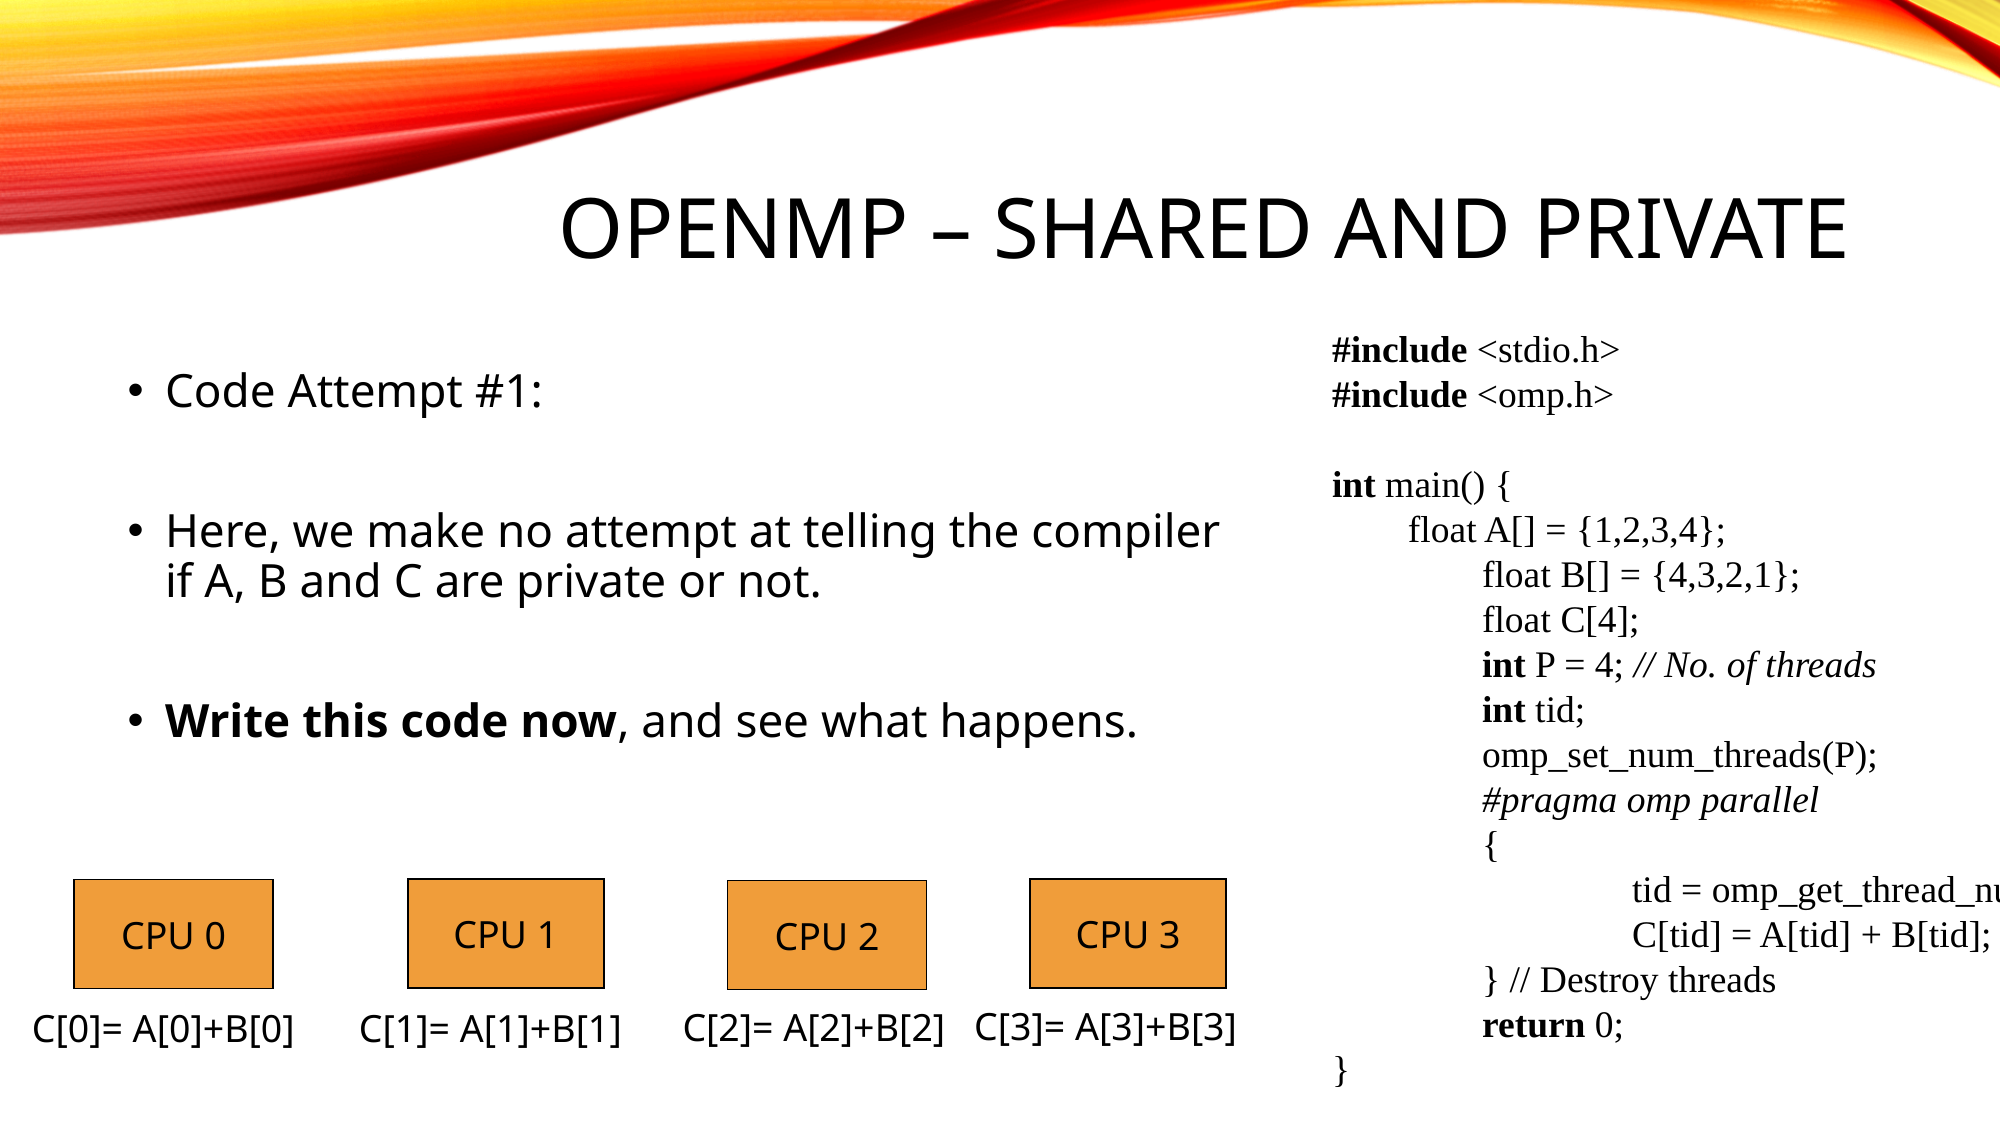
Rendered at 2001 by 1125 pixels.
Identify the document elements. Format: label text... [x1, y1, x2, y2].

picture [0, 0, 2000, 237]
text_box CPU 3 [1030, 879, 1092, 989]
text_box C[2]= A[2]+B[2] [667, 996, 1006, 1057]
list Code Attempt #1: Here, we make no attempt at telling the compiler if A, B and C are private or not. Write this code now, and see what happens. [112, 360, 1092, 997]
text_box C[3]= A[3]+B[3] [959, 995, 1092, 1056]
text_box CPU 1 [407, 879, 604, 989]
title OpenMP – SHARED AND PRIVATE [474, 125, 1888, 338]
text_box C[0]= A[0]+B[0] [17, 997, 344, 1058]
text_box #include <stdio.h> #include <omp.h> int main() { float A[] = {1,2,3,4}; float B[] = {4,3,2,1}; float C[4]; int P = 4; // No. of threads int tid; omp_set_num_threads(P); #pragma omp parallel { tid = omp_get_thread_num(); C[tid] = A[tid] + B[tid]; } // Destroy threads return 0; } [1092, 317, 2000, 1098]
text_box C[1]= A[1]+B[1] [344, 997, 682, 1058]
text_box CPU 0 [74, 879, 274, 989]
text_box CPU 2 [727, 880, 927, 990]
